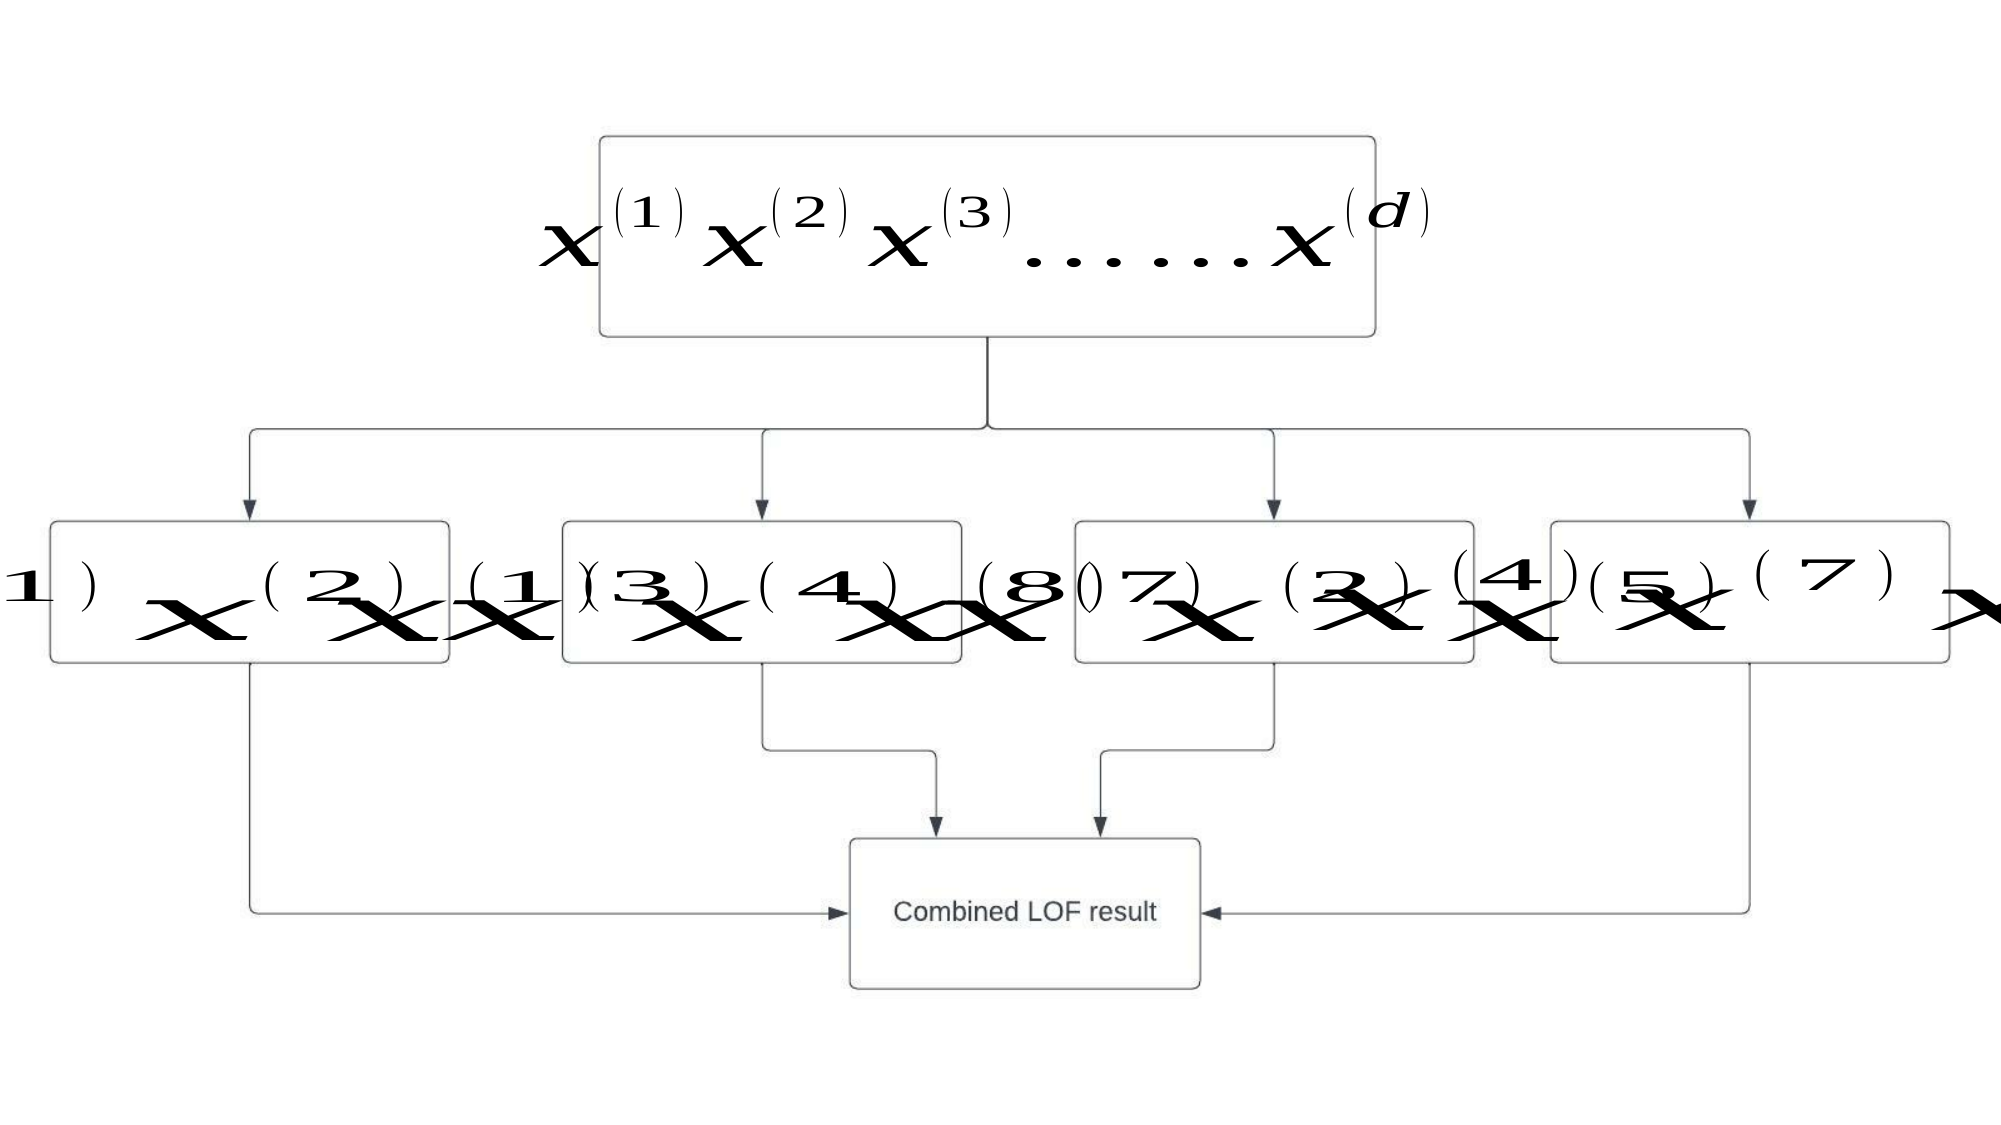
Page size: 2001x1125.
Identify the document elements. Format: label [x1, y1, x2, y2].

picture [0, 86, 2000, 1039]
